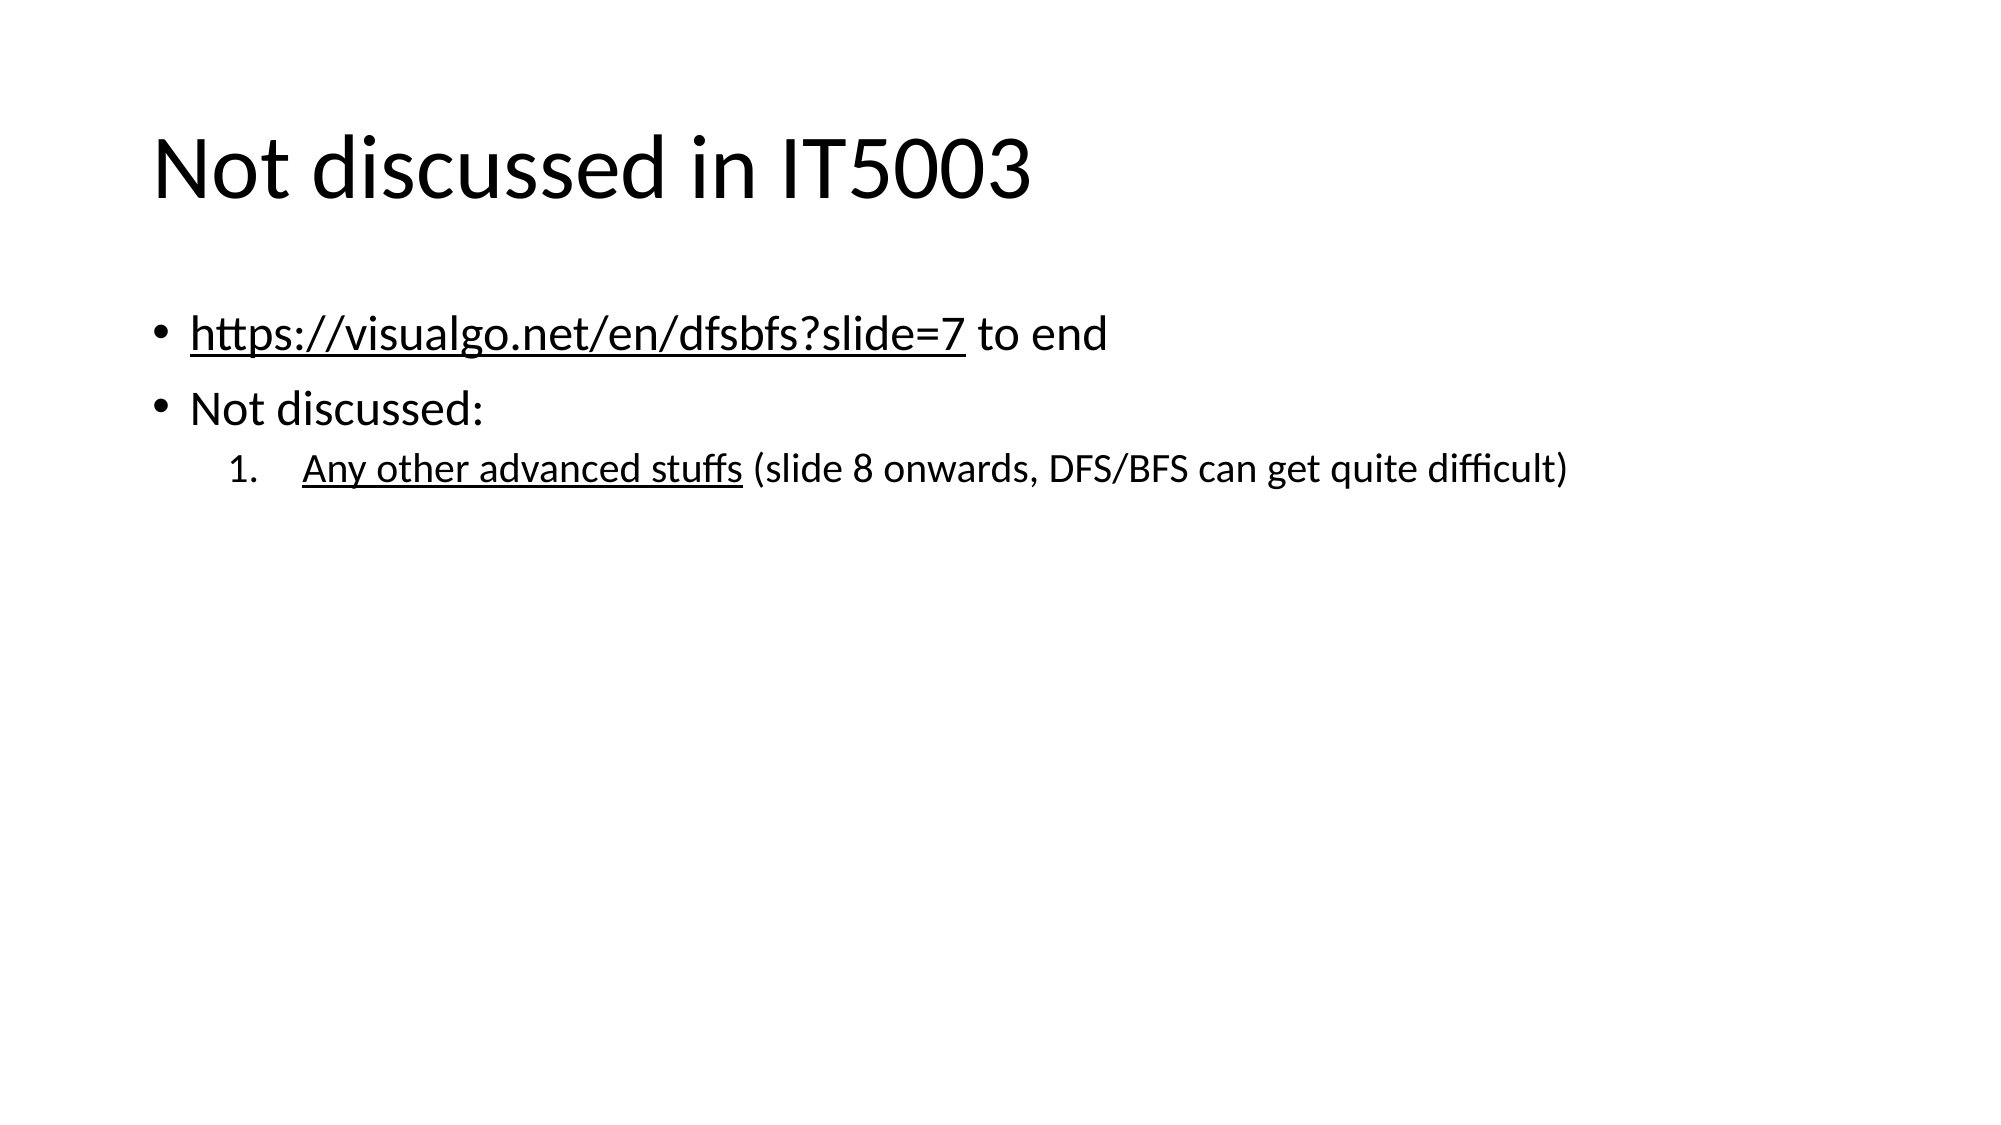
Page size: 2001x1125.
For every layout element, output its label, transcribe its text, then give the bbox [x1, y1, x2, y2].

title Not discussed in IT5003 [137, 59, 1863, 278]
list https://visualgo.net/en/dfsbfs?slide=7 to end Not discussed: Any other advanced stuffs (slide 8 onwards, DFS/BFS can get quite difficult) [137, 299, 1889, 1125]
